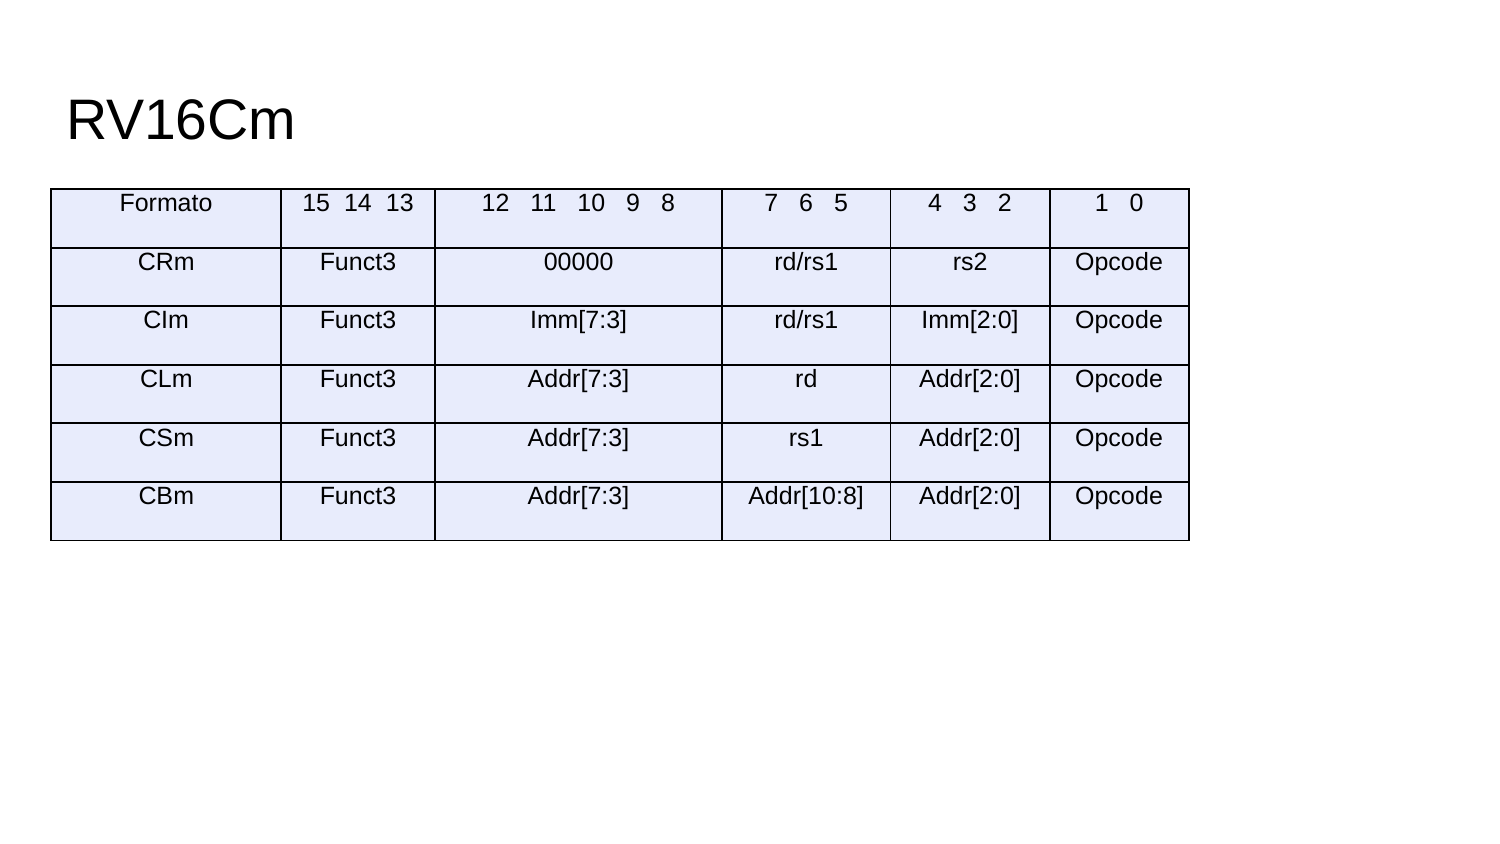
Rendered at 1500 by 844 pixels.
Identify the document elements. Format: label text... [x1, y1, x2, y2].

table_cell Funct3 [282, 424, 434, 481]
table_cell Imm[7:3] [436, 307, 721, 364]
table_cell Imm[2:0] [891, 307, 1049, 364]
table_cell CSm [52, 424, 280, 481]
table_cell Addr[2:0] [891, 424, 1049, 481]
table_cell Addr[2:0] [891, 366, 1049, 422]
table_cell Addr[2:0] [891, 483, 1049, 540]
table_cell Addr[7:3] [436, 424, 721, 481]
table_cell Addr[7:3] [436, 483, 721, 540]
table_cell 00000 [436, 249, 721, 305]
table_cell Funct3 [282, 366, 434, 422]
table_cell Opcode [1051, 483, 1188, 540]
table_header 12 11 10 9 8 [436, 190, 721, 247]
table_header Formato [52, 190, 280, 247]
table_cell Opcode [1051, 307, 1188, 364]
table_cell Funct3 [282, 249, 434, 305]
table_header 15 14 13 [282, 190, 434, 247]
table_cell Addr[7:3] [436, 366, 721, 422]
table_header 1 0 [1051, 190, 1188, 247]
table_cell Opcode [1051, 249, 1188, 305]
table_cell rd/rs1 [723, 307, 890, 364]
title RV16Cm [51, 72, 1449, 167]
table_header 4 3 2 [891, 190, 1049, 247]
table_cell rd/rs1 [723, 249, 890, 305]
table_cell CRm [52, 249, 280, 305]
table_cell rd [723, 366, 890, 422]
table_cell rs2 [891, 249, 1049, 305]
table_cell Opcode [1051, 366, 1188, 422]
table_cell CIm [52, 307, 280, 364]
table_cell rs1 [723, 424, 890, 481]
table_cell CLm [52, 366, 280, 422]
table_cell Funct3 [282, 483, 434, 540]
table_cell Addr[10:8] [723, 483, 890, 540]
table_header 7 6 5 [723, 190, 890, 247]
table_cell Funct3 [282, 307, 434, 364]
table_cell Opcode [1051, 424, 1188, 481]
table_cell CBm [52, 483, 280, 540]
